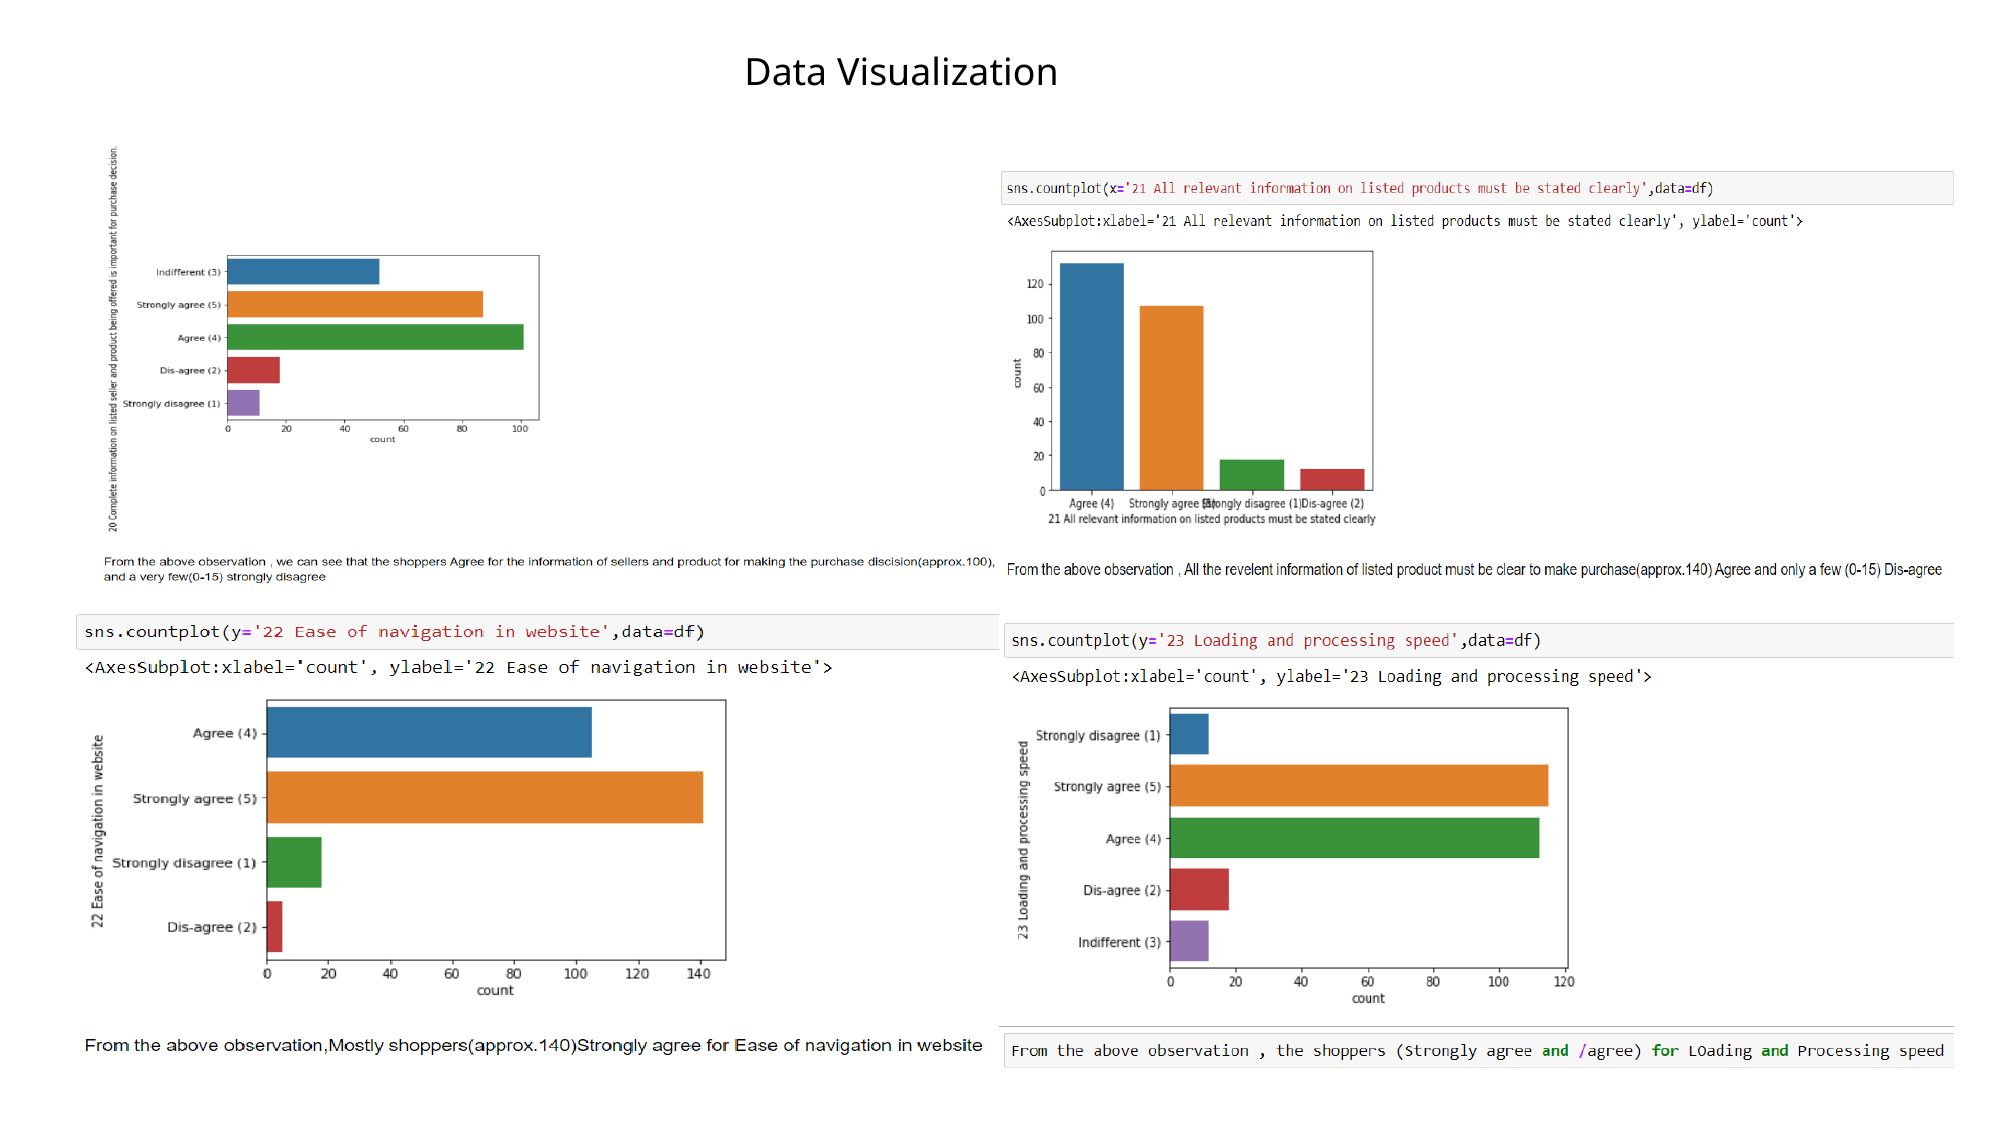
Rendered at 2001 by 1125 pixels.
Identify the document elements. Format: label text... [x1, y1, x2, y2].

picture [71, 611, 1954, 1068]
text_box Data Visualization [729, 40, 1730, 101]
picture [94, 142, 1954, 584]
